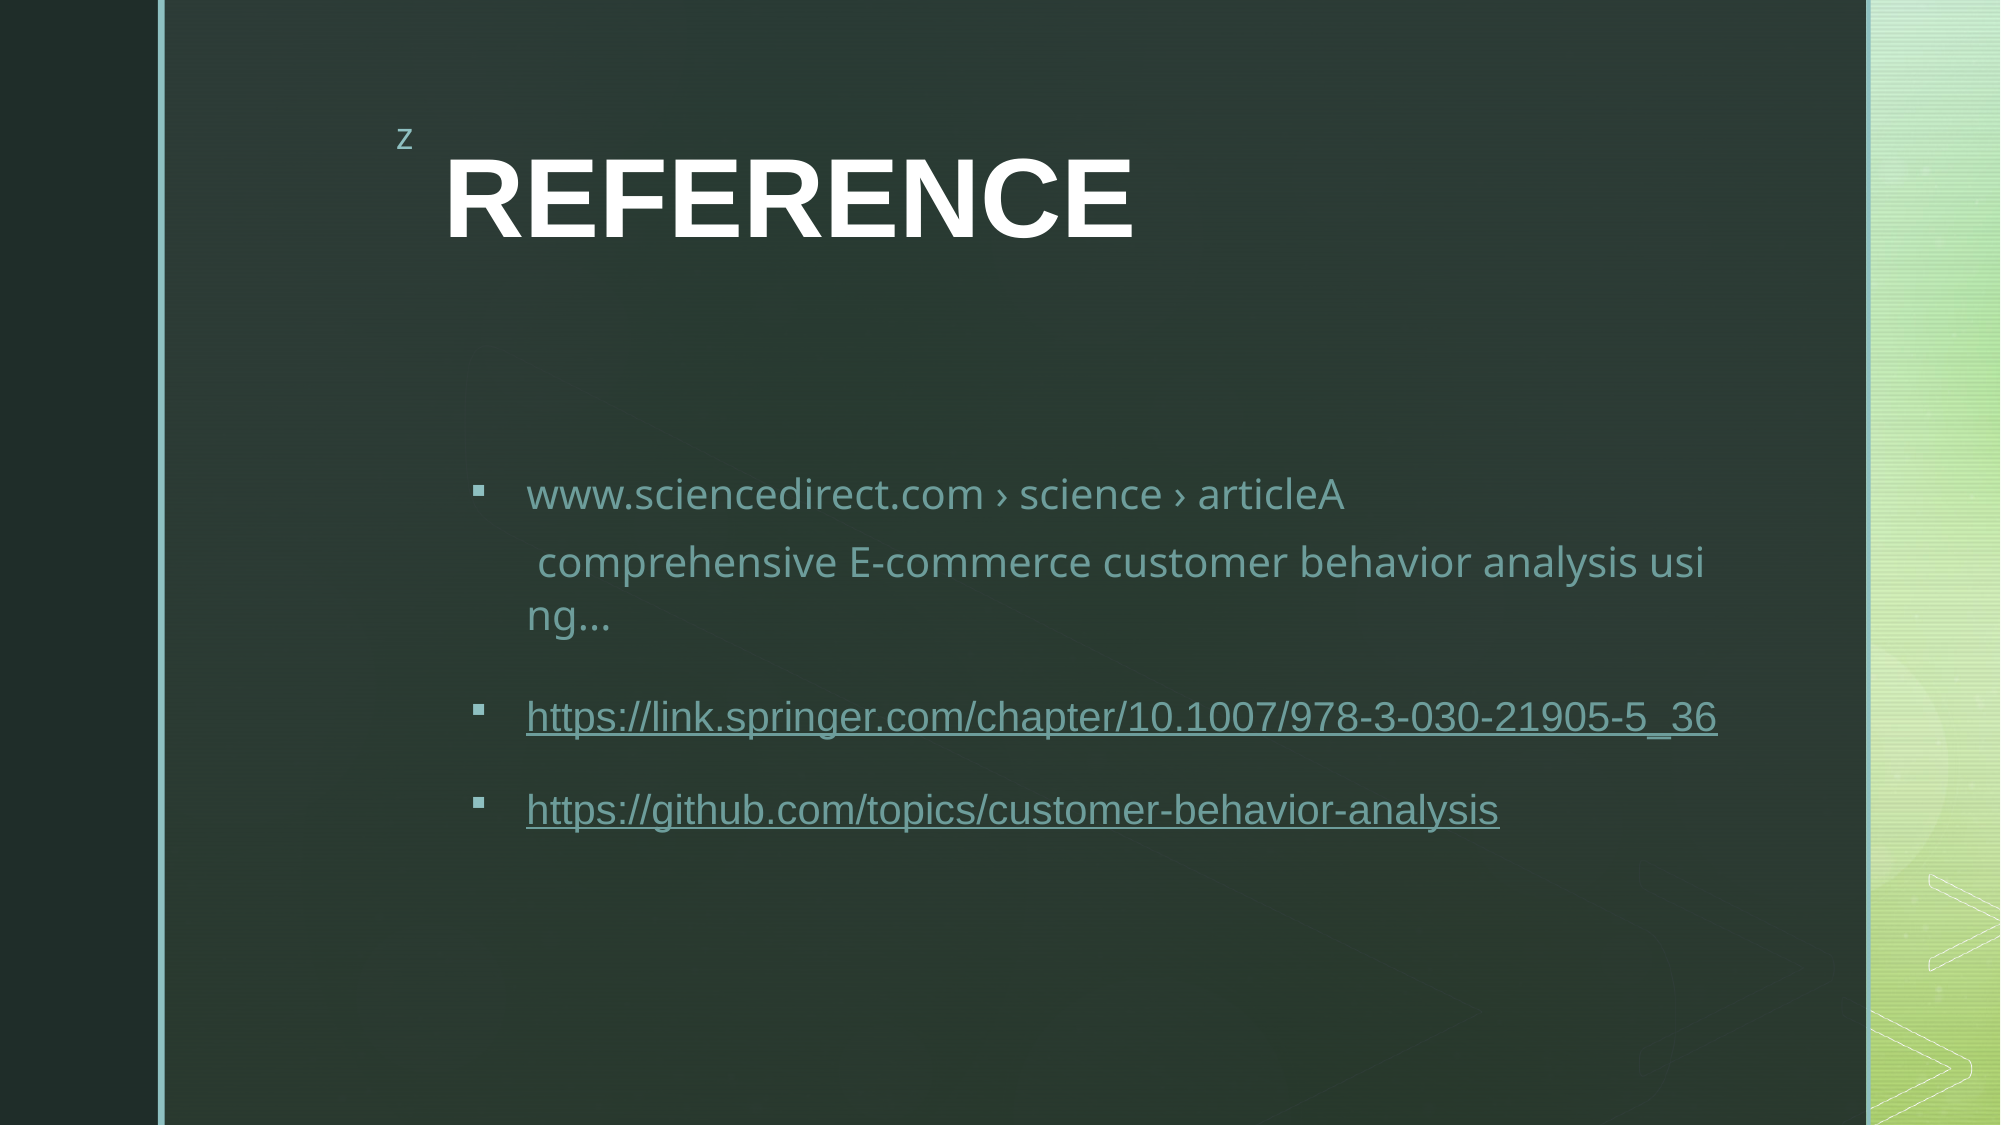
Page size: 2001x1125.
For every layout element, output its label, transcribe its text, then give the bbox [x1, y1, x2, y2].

picture [1871, 0, 2001, 1125]
list www.sciencedirect.com › science › articleA comprehensive E-commerce customer behavior analysis using... https://link.springer.com/chapter/10.1007/978-3-030-21905-5_36 https://github.com/topics/customer-behavior-analysis [454, 336, 1734, 993]
title REFERENCE [428, 132, 1734, 310]
